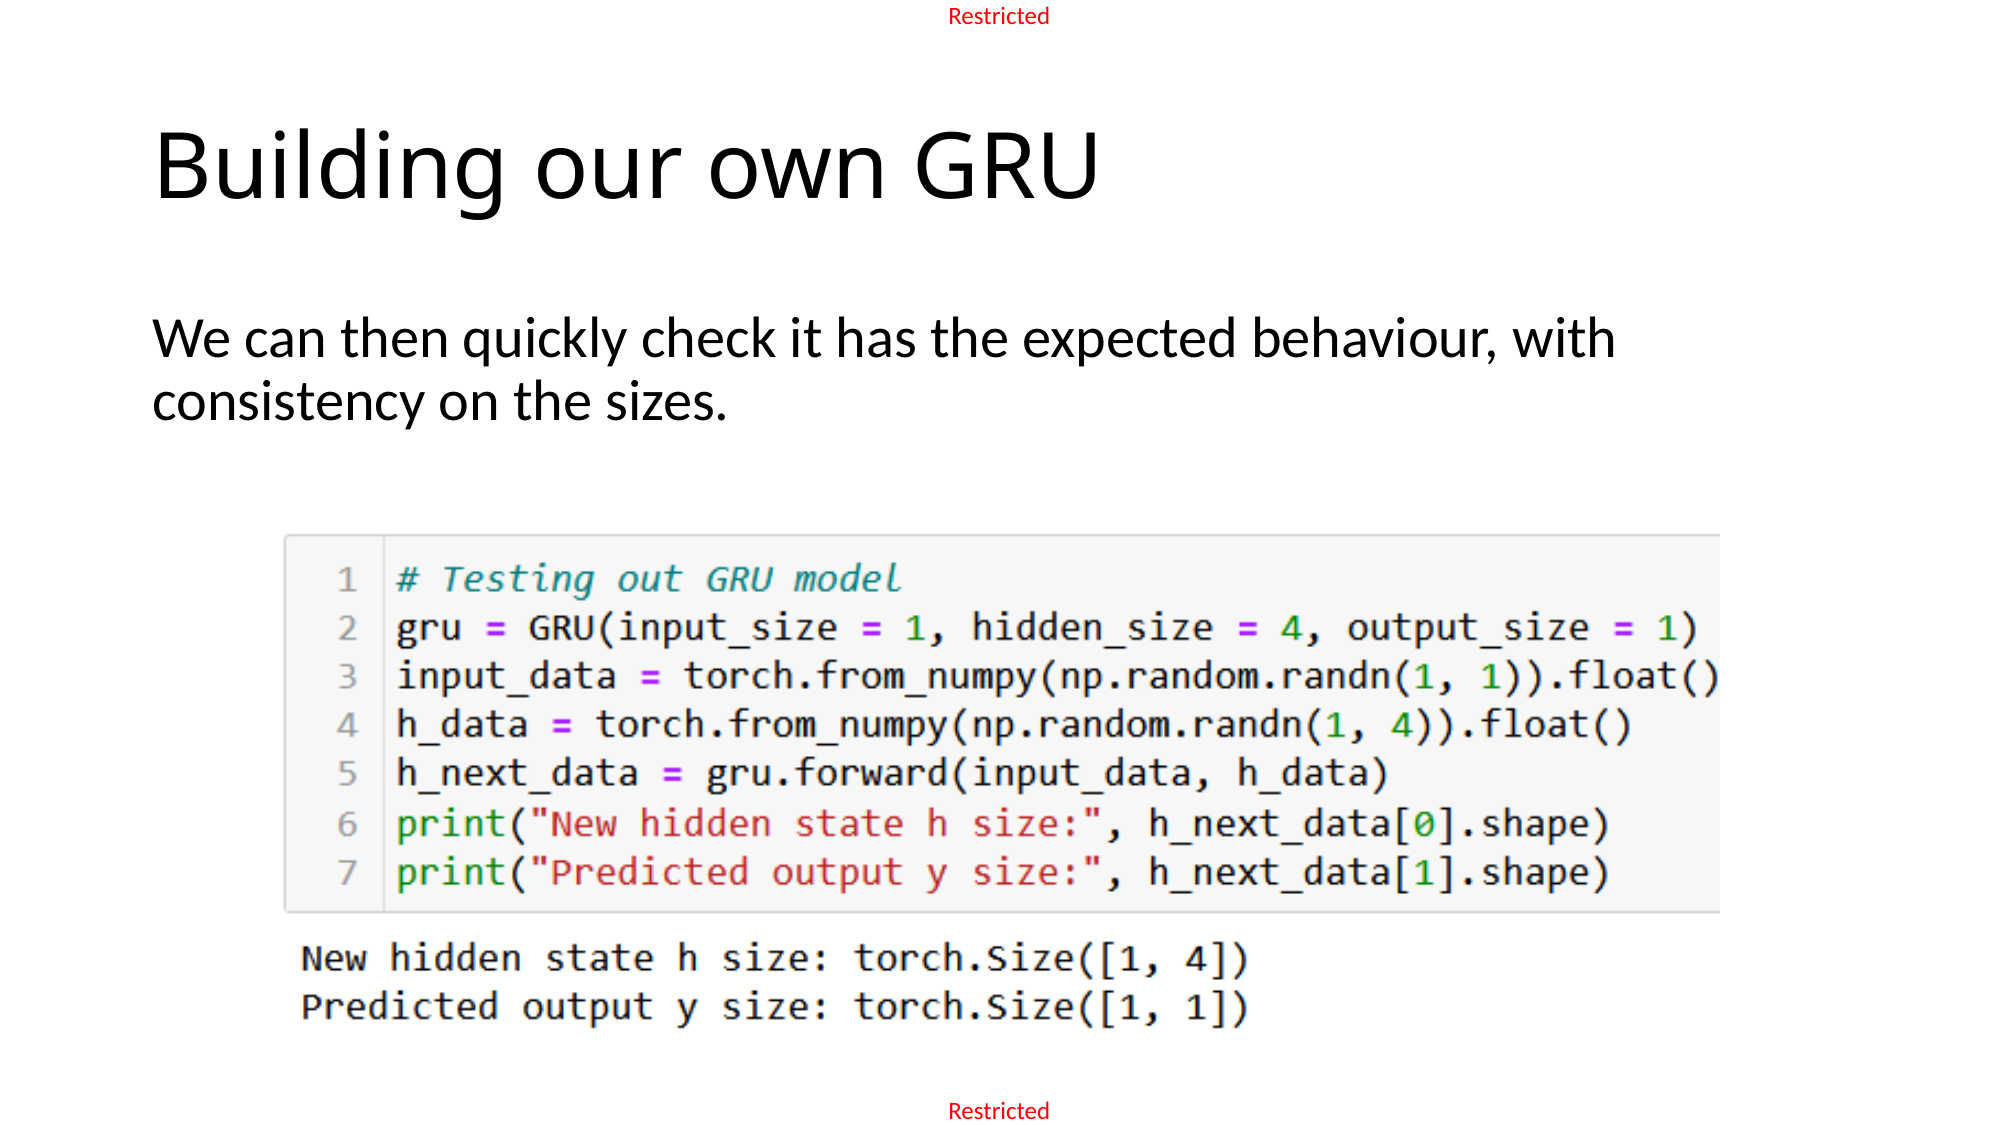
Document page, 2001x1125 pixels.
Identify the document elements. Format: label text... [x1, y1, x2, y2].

picture [280, 528, 1720, 1066]
title Building our own GRU [137, 59, 1863, 278]
list We can then quickly check it has the expected behaviour, with consistency on the sizes. [137, 299, 1863, 1014]
